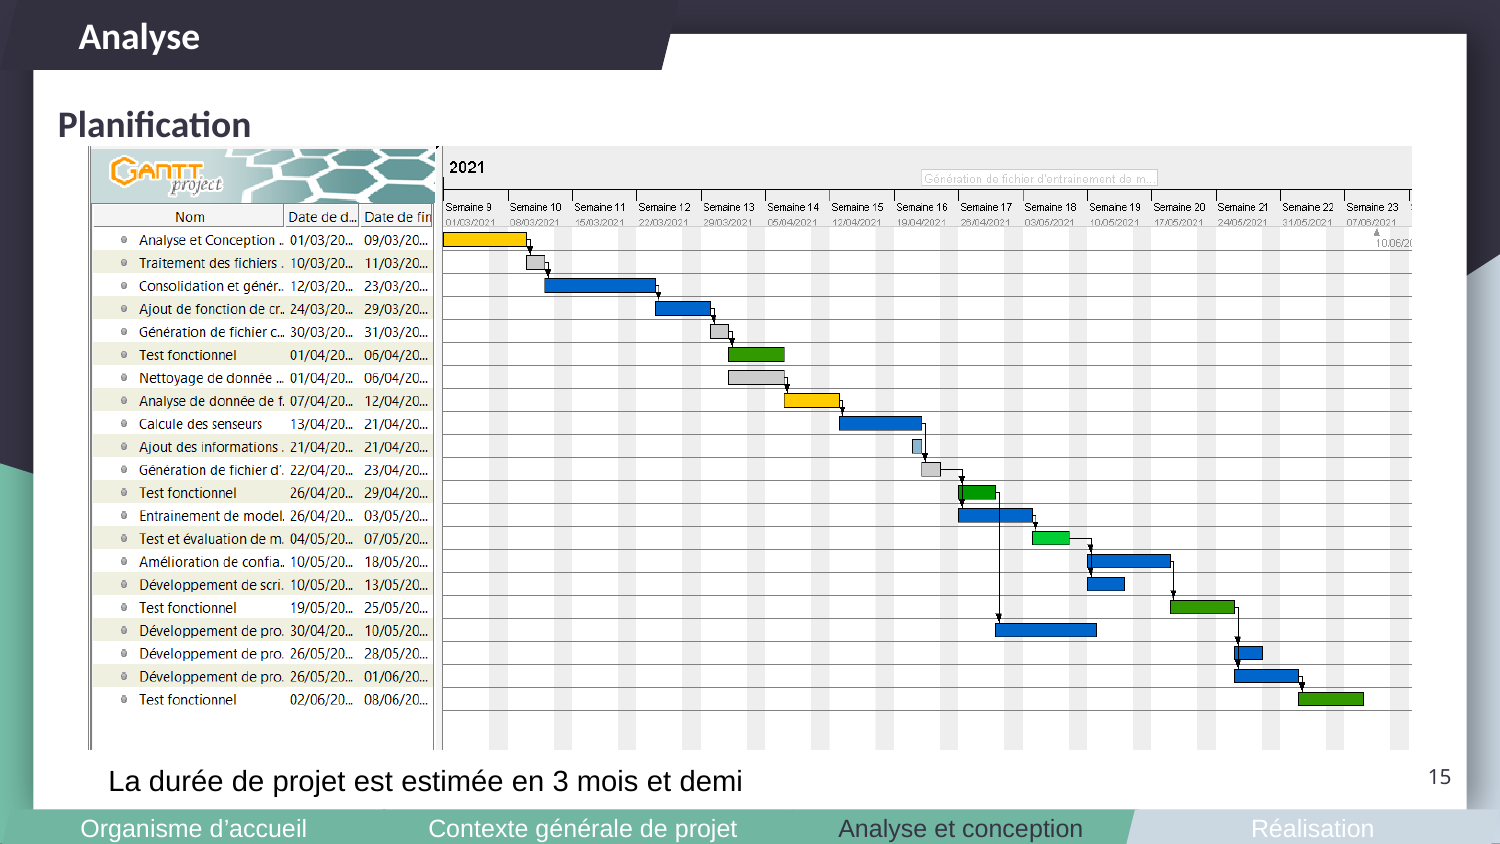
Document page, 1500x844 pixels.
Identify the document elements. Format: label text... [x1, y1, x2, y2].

slide_number 15 [1376, 745, 1467, 807]
text_box Analyse [0, 0, 682, 73]
text_box La durée de projet est estimée en 3 mois et demi [93, 757, 759, 805]
text_box Planification [43, 69, 267, 153]
picture [88, 145, 1412, 750]
text_box Organisme d’accueil [0, 807, 381, 844]
text_box Réalisation [1124, 807, 1500, 844]
text_box Contexte générale de projet [371, 807, 796, 844]
text_box Analyse et conception [787, 807, 1134, 844]
